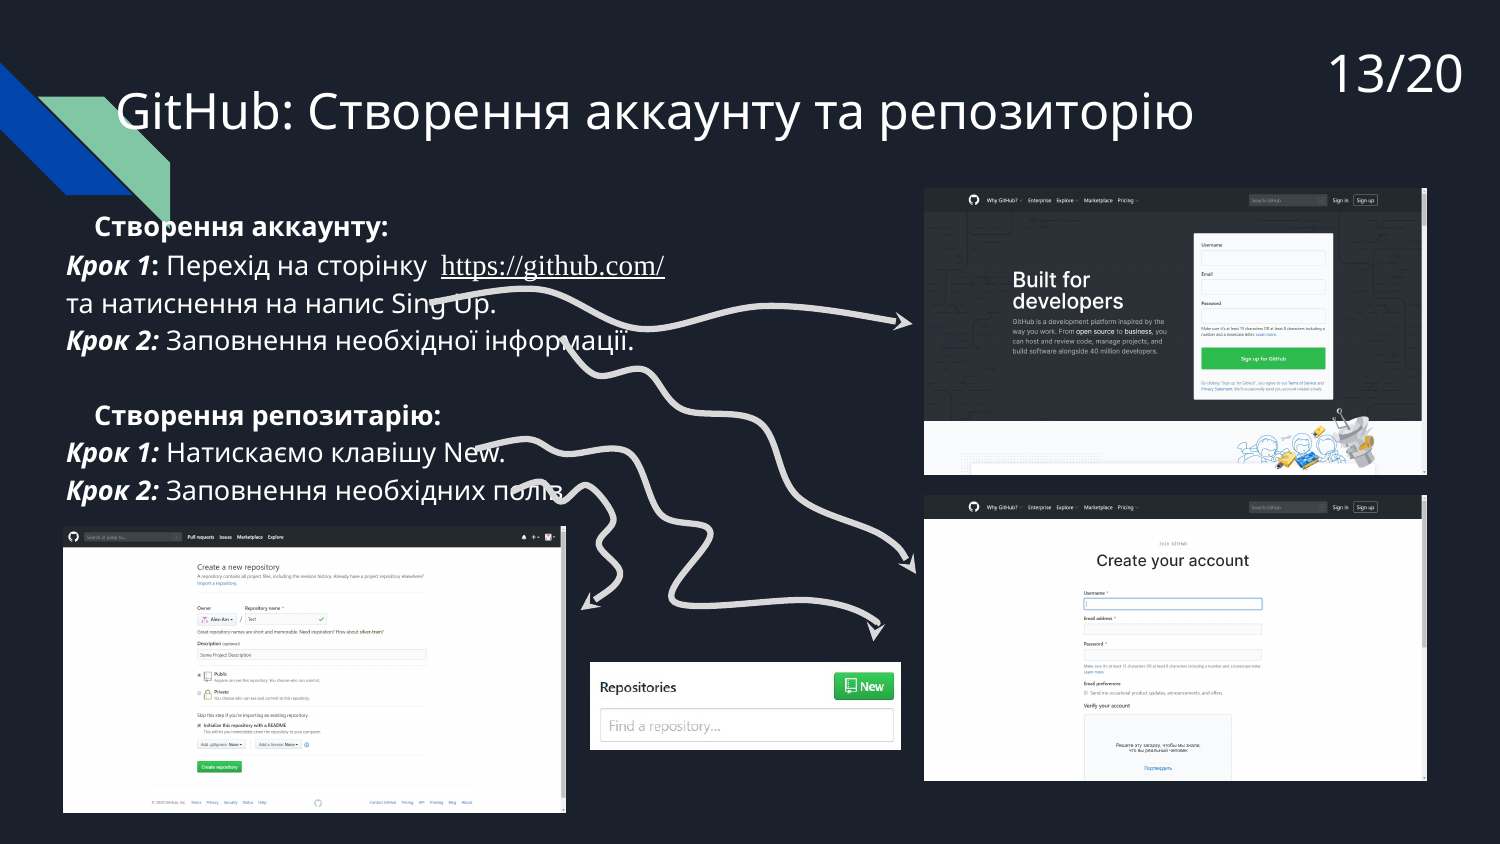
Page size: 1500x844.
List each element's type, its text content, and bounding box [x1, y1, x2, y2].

slide_number 13/20 [1300, 29, 1480, 123]
text_box [511, 481, 621, 611]
text_box [429, 288, 913, 330]
text_box [475, 438, 883, 642]
picture [924, 188, 1427, 476]
list Створення аккаунту: Крок 1: Перехід на сторінку https://github.com/ та натиснення на напис Sing Up. Крок 2: Заповнення необхідної інформації. Створення репозитарію: Крок 1: Натискаємо клавішу New. Крок 2: Заповнення необхідних полів. [51, 189, 688, 750]
picture [589, 661, 901, 750]
picture [63, 525, 566, 813]
title GitHub: Створення аккаунту та репозиторію [100, 64, 1303, 215]
text_box [560, 337, 917, 574]
picture [924, 495, 1427, 781]
